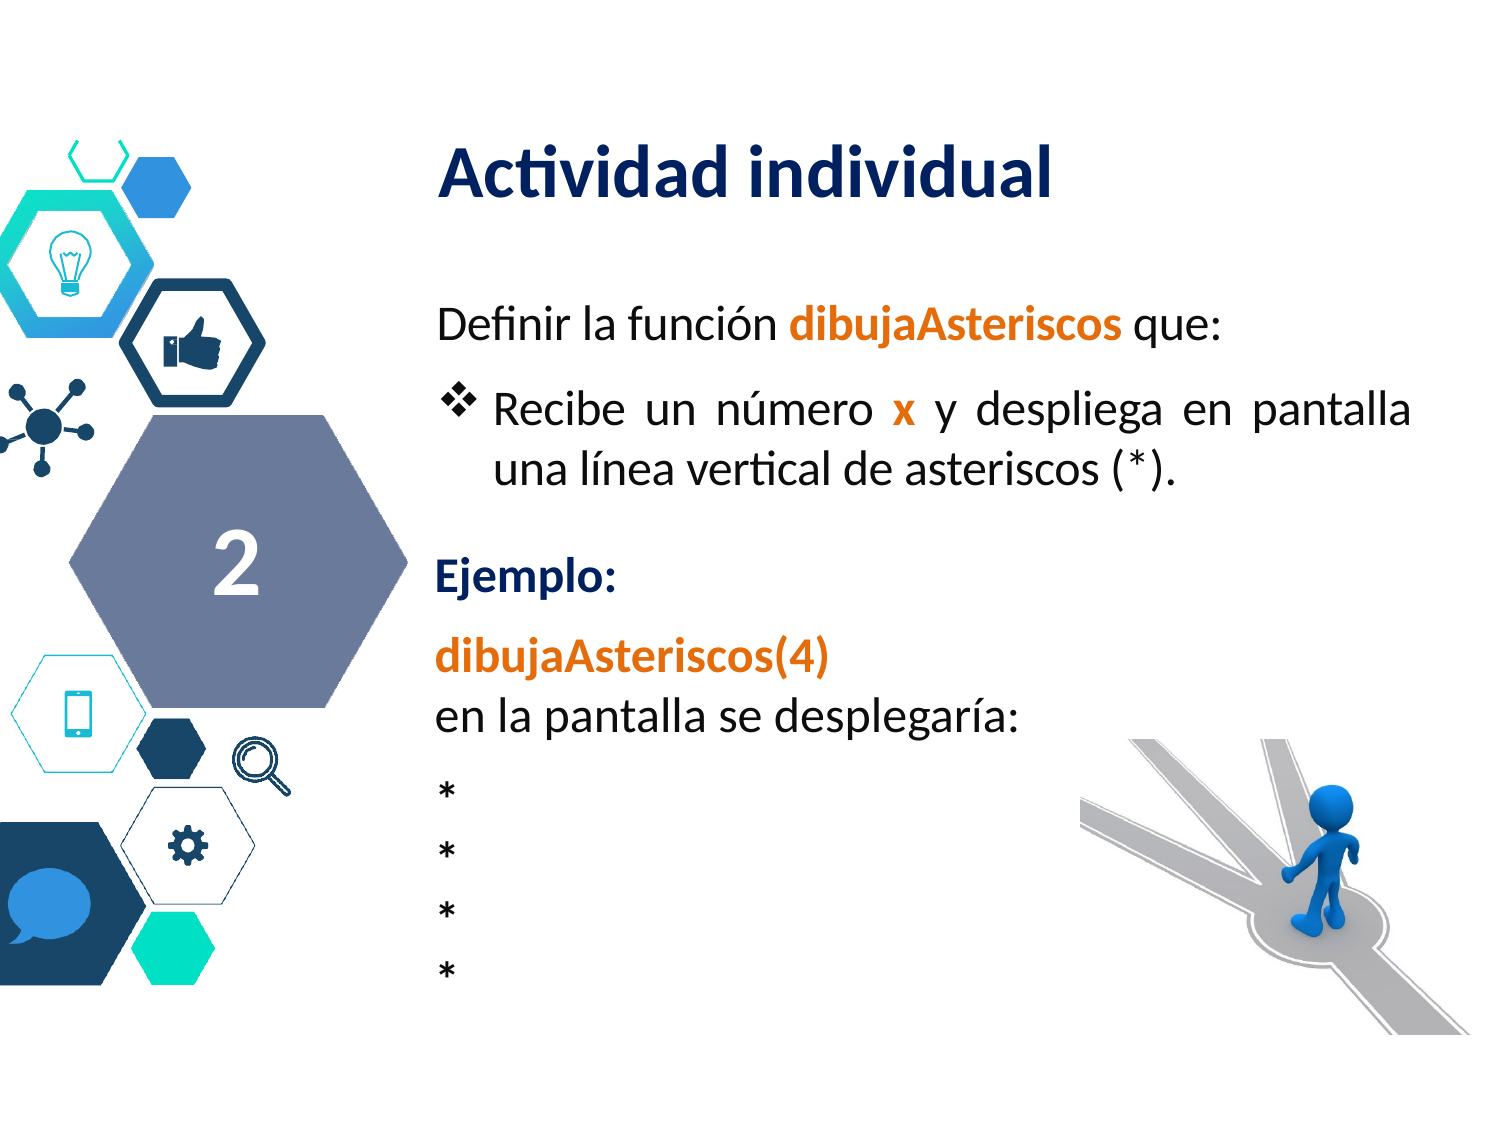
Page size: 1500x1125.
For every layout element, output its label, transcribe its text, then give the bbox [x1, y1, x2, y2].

text_box [0, 190, 155, 338]
text_box [68, 415, 408, 710]
text_box [25, 408, 62, 445]
text_box Definir la función dibujaAsteriscos que: Recibe un número x y despliega en pantalla una línea vertical de asteriscos (*). Ejemplo: dibujaAsteriscos(4) en la pantalla se desplegaría: * * * * [434, 290, 1412, 1025]
text_box [0, 432, 26, 454]
text_box [8, 383, 34, 413]
text_box [49, 231, 91, 280]
text_box [62, 291, 79, 296]
text_box Actividad individual [436, 122, 1208, 219]
text_box [33, 446, 51, 478]
text_box [178, 316, 221, 370]
text_box 2 [209, 495, 265, 623]
text_box [121, 157, 192, 219]
text_box [163, 336, 178, 367]
text_box [63, 252, 78, 256]
text_box [69, 140, 128, 181]
text_box [124, 284, 260, 402]
text_box [63, 423, 95, 441]
picture [1080, 739, 1475, 1036]
text_box [0, 654, 291, 991]
text_box [55, 378, 86, 413]
